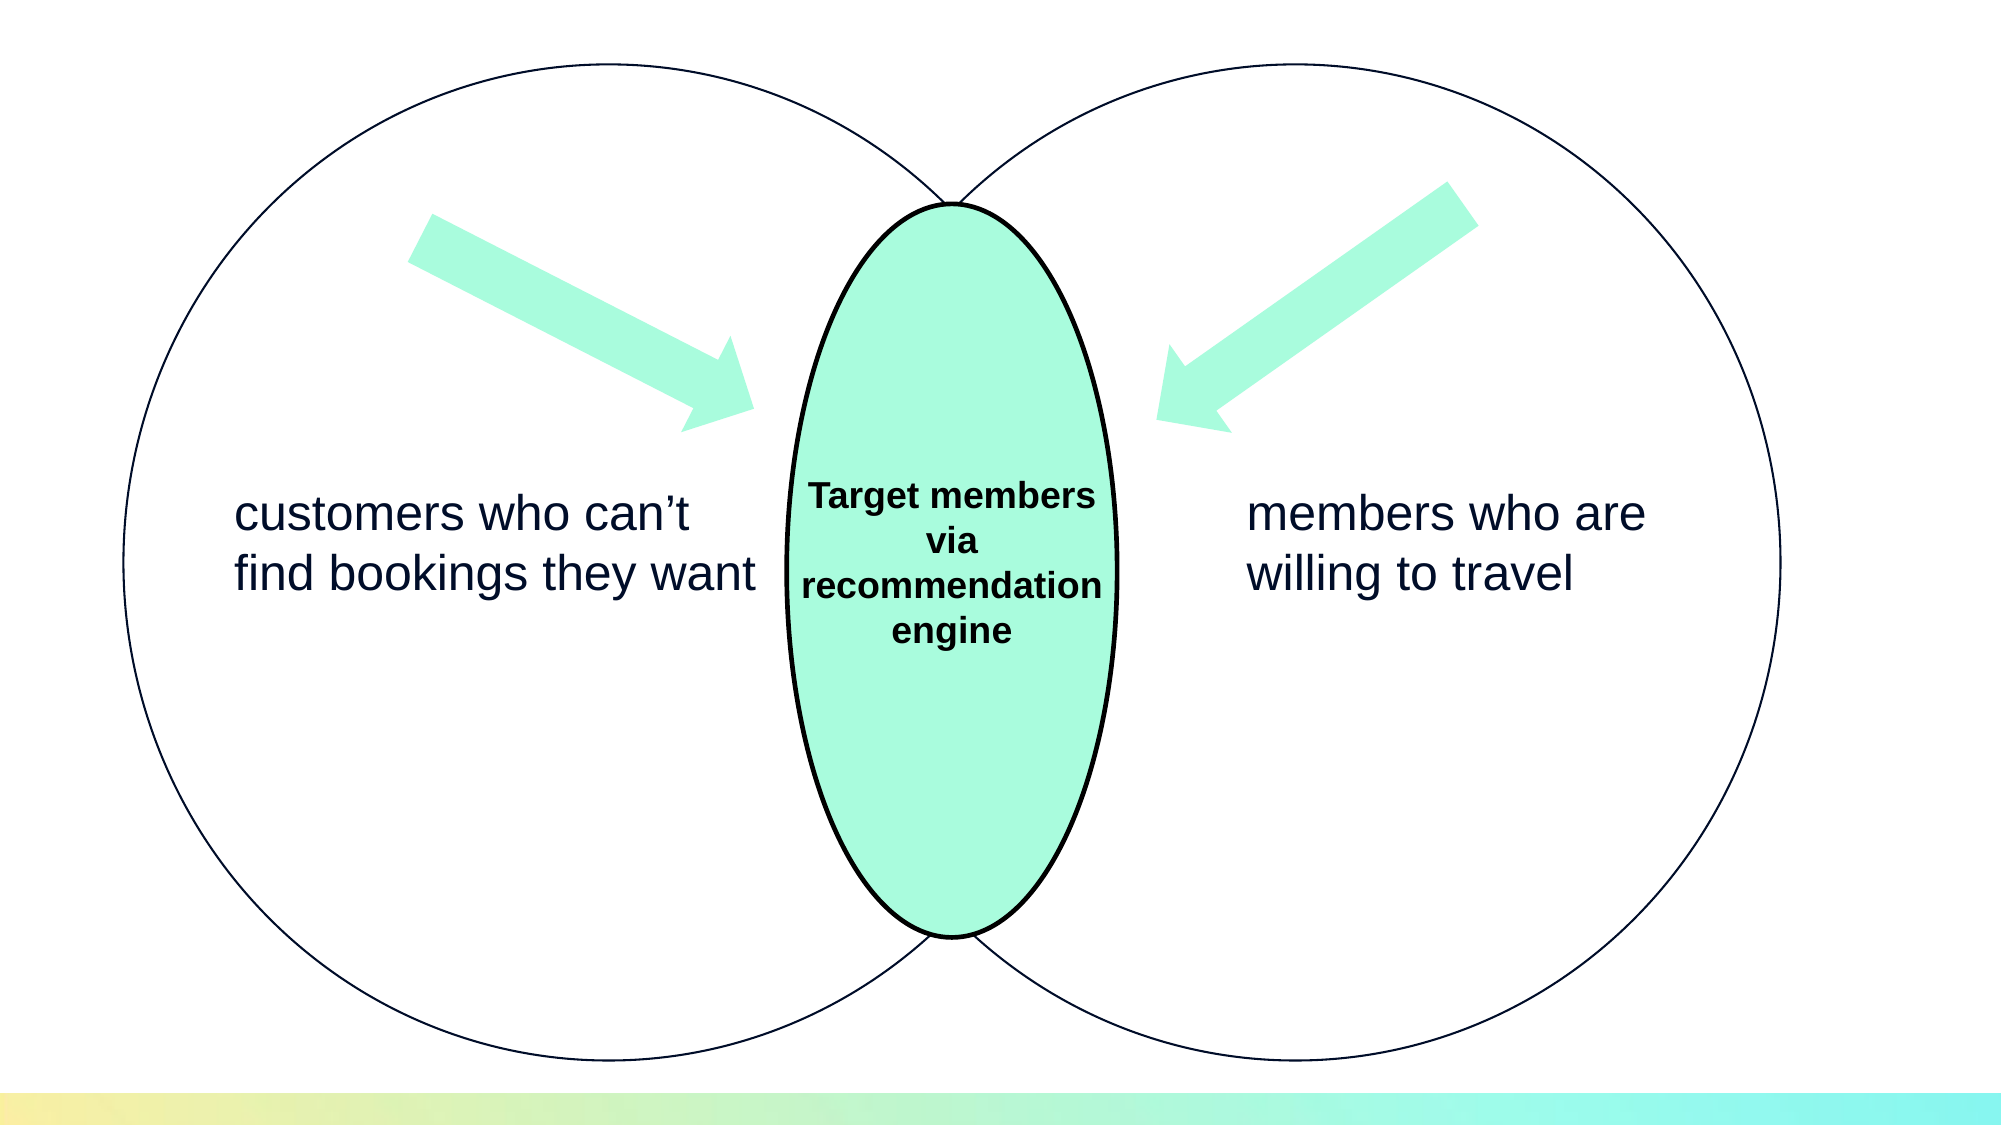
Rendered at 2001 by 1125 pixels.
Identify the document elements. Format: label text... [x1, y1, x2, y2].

text_box [958, 63, 1780, 1062]
text_box Target members via recommendation engine [778, 463, 1126, 659]
text_box members who are willing to travel [1231, 473, 1804, 609]
text_box [1155, 179, 1481, 435]
text_box [792, 202, 1111, 463]
text_box [406, 212, 756, 434]
text_box [790, 659, 1114, 939]
text_box customers who can’t find bookings they want [219, 473, 778, 609]
picture [0, 1093, 2000, 1125]
text_box [122, 63, 946, 1062]
